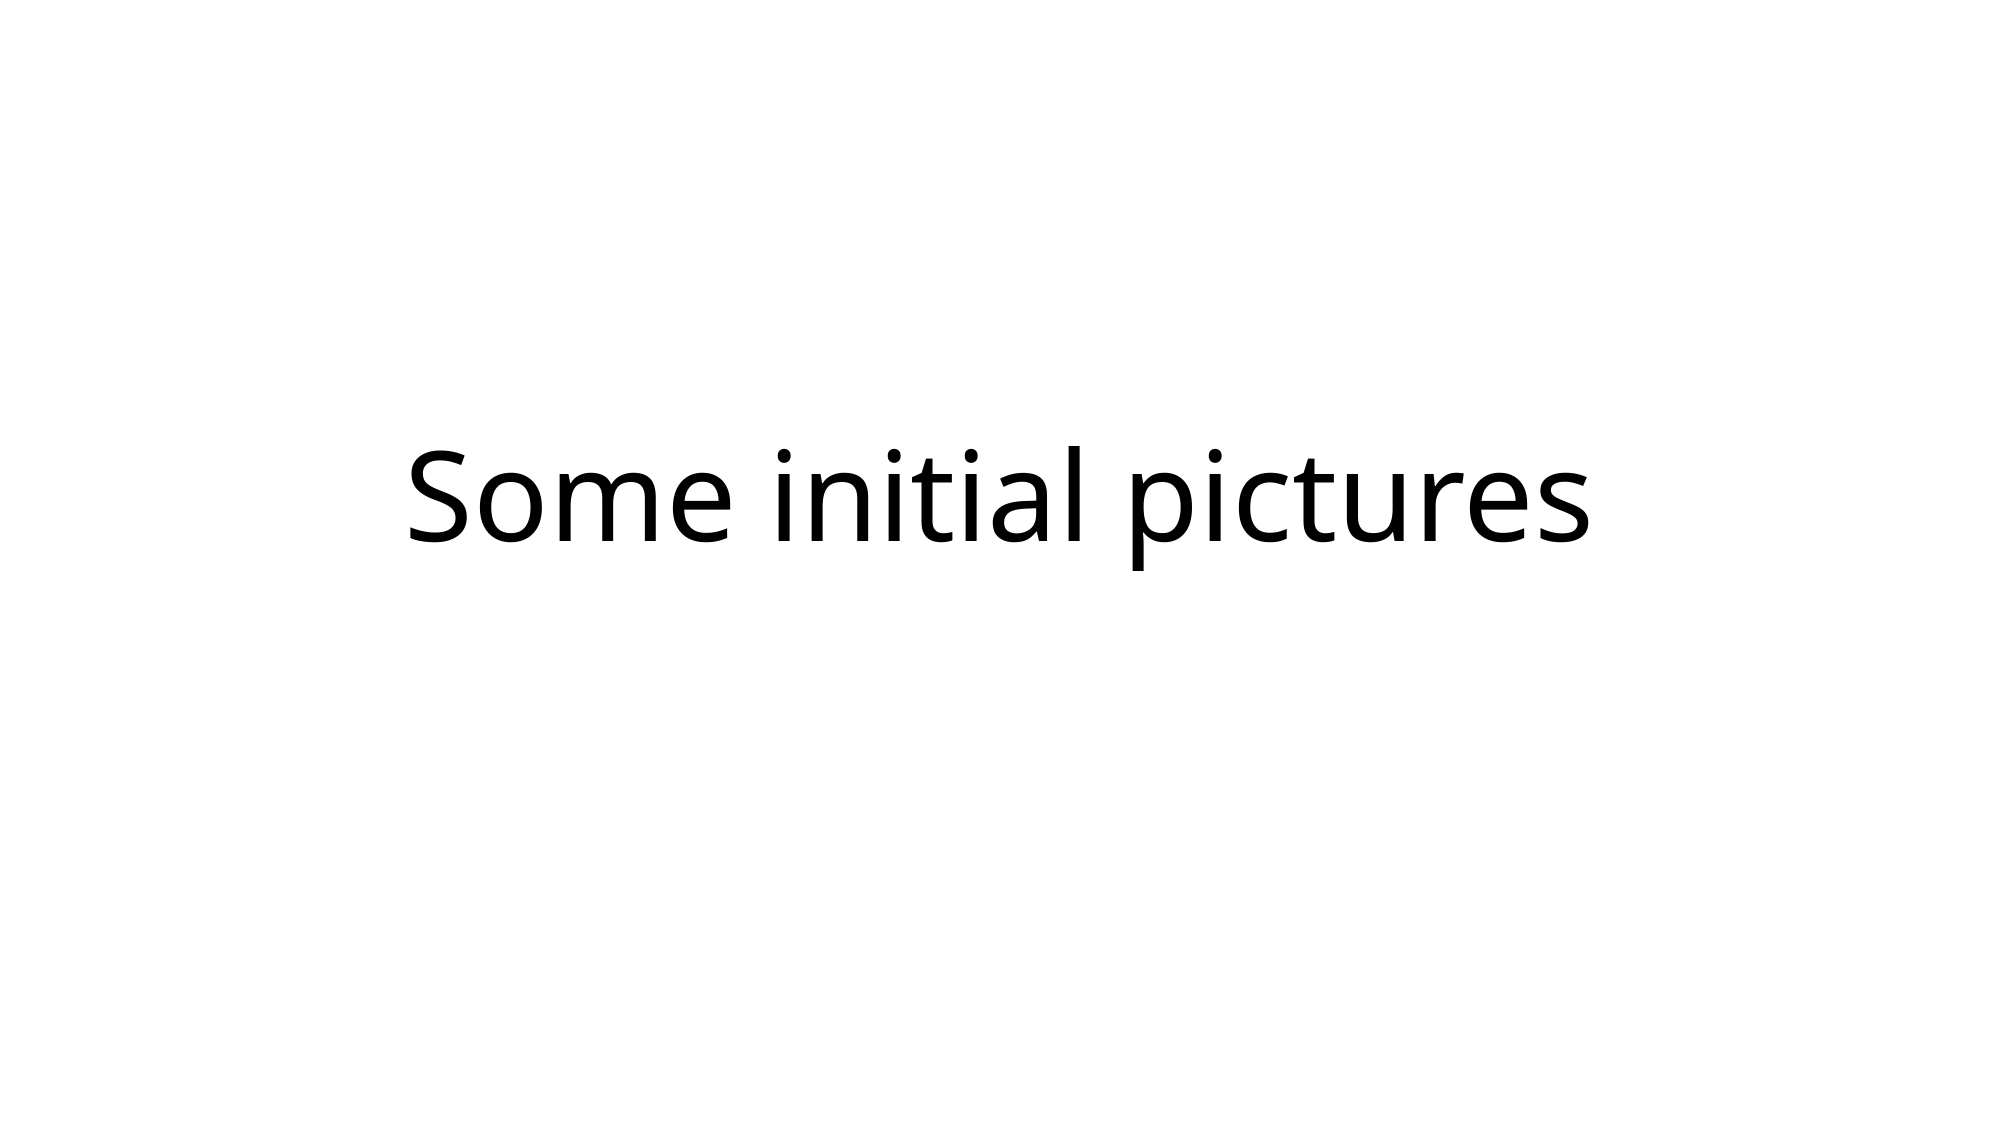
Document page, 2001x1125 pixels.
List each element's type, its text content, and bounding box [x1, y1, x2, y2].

title Some initial pictures [249, 184, 1750, 576]
